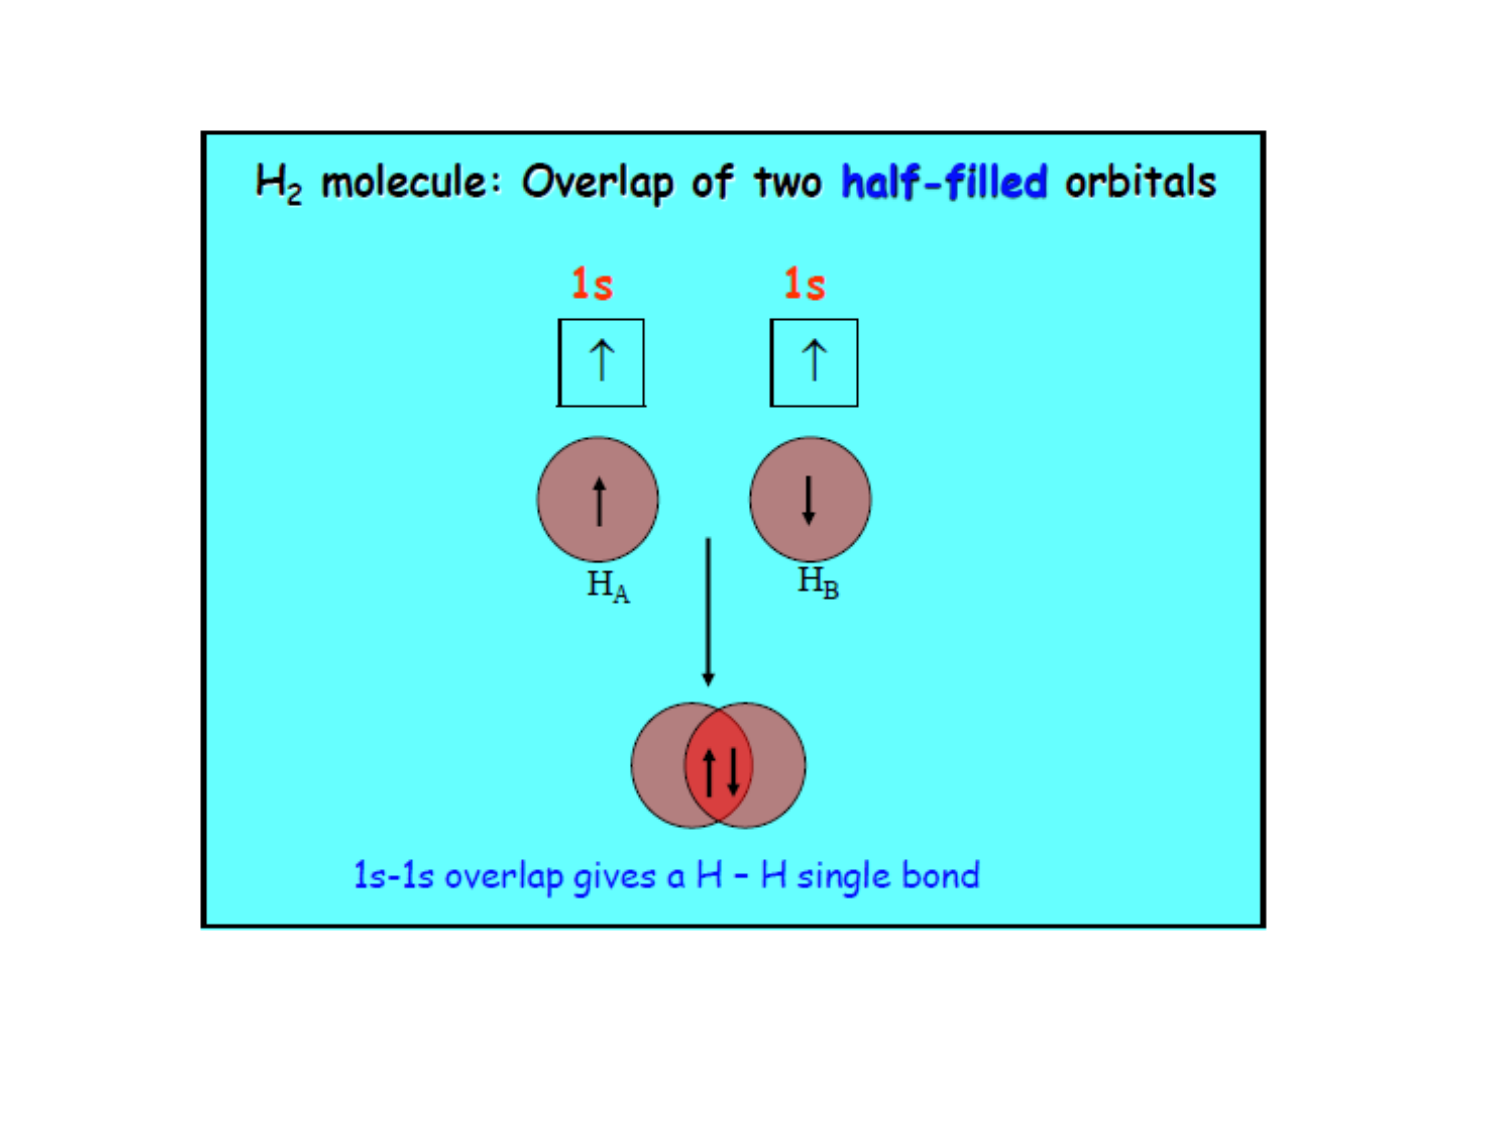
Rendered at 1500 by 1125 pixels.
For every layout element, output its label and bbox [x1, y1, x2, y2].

picture [187, 116, 1298, 953]
